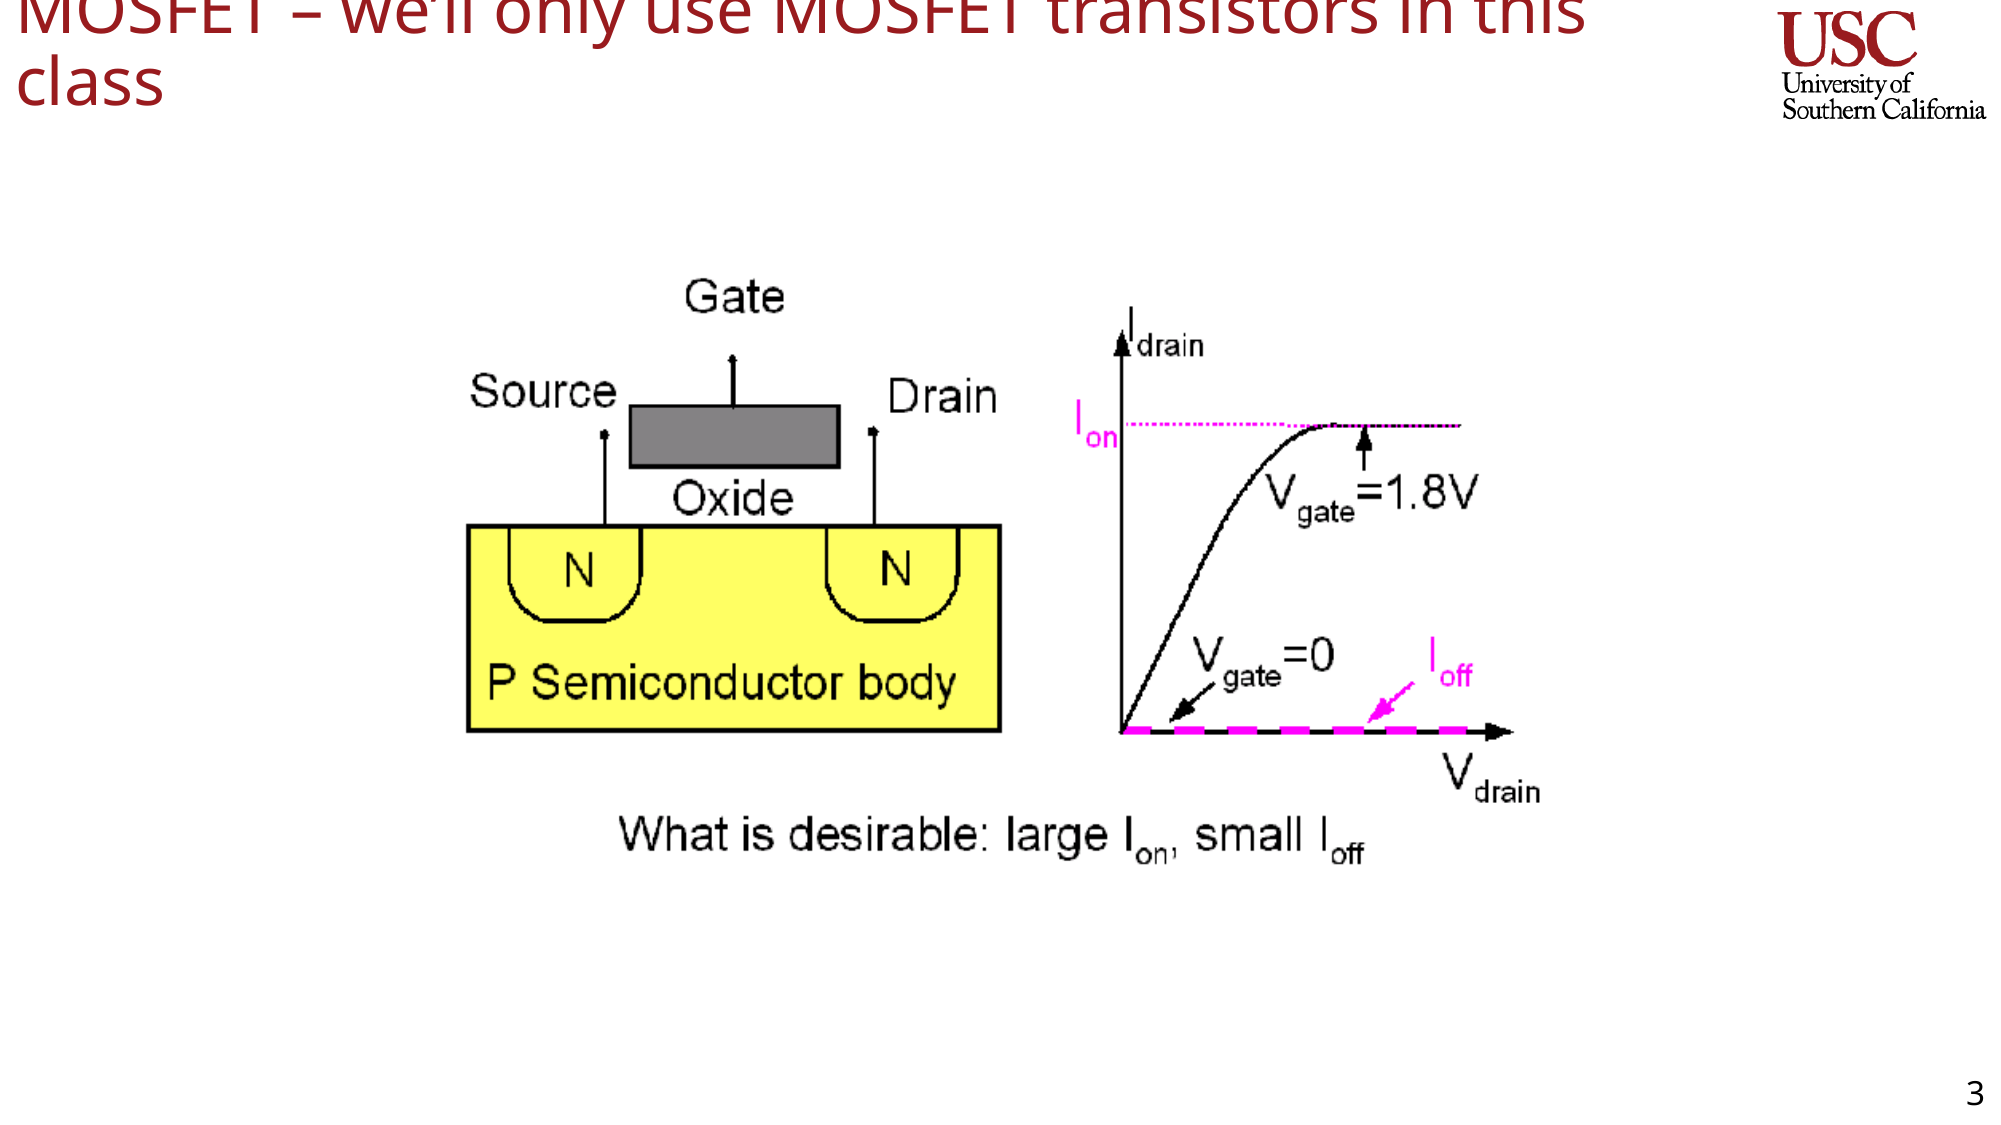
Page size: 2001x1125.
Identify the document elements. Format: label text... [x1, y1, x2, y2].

slide_number 3 [1915, 1065, 2000, 1125]
picture [1769, 0, 1992, 130]
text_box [406, 252, 1567, 872]
title MOSFET – we’ll only use MOSFET transistors in this class [0, 0, 1725, 96]
